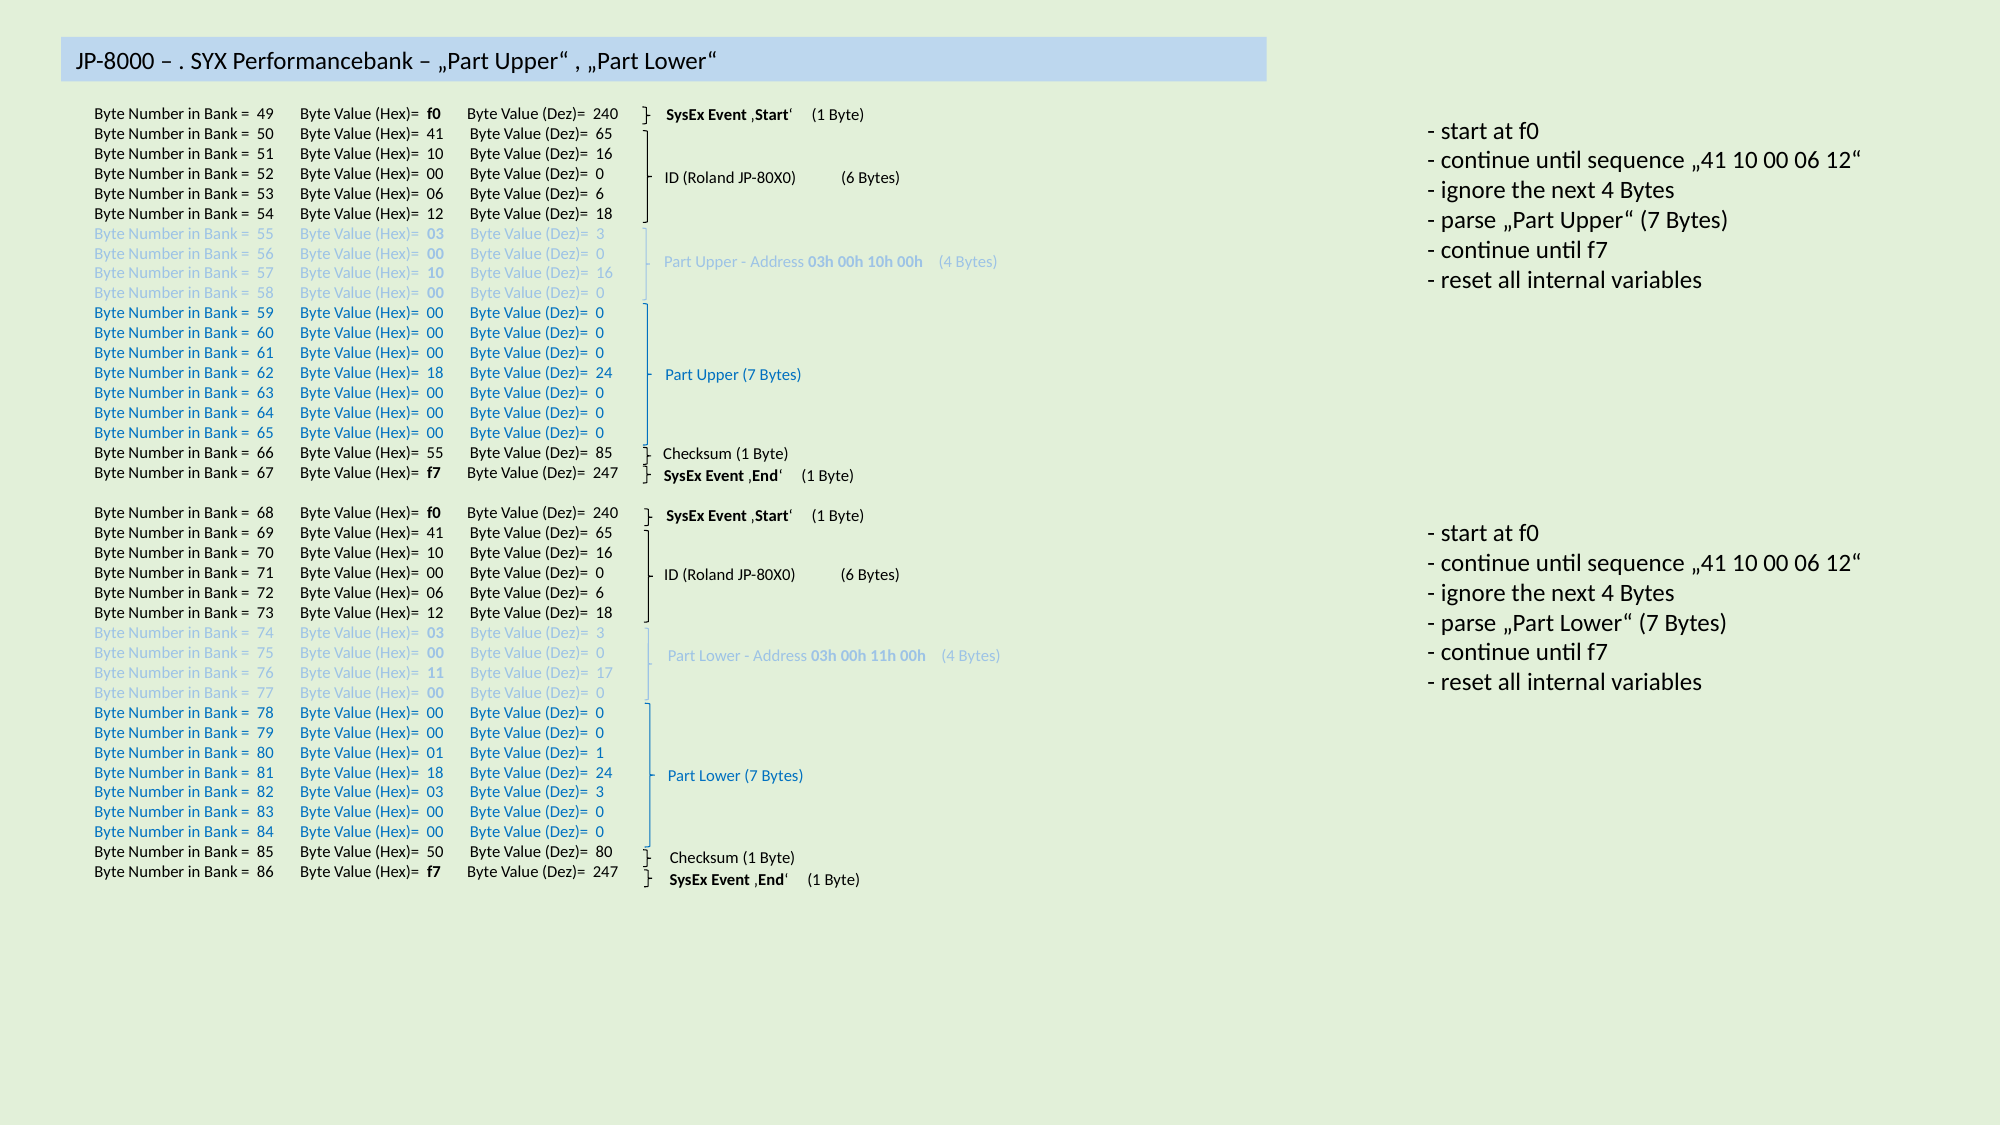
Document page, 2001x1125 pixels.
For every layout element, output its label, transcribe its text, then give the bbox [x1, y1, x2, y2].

text_box [644, 508, 653, 527]
text_box [643, 529, 649, 623]
text_box [642, 106, 651, 125]
text_box [643, 446, 652, 465]
text_box [644, 627, 653, 701]
text_box [643, 849, 652, 868]
text_box Byte Number in Bank = 49 Byte Value (Hex)= f0 Byte Value (Dez)= 240 Byte Number in Bank = 50 Byte Value (Hex)= 41 Byte Value (Dez)= 65 Byte Number in Bank = 51 Byte Value (Hex)= 10 Byte Value (Dez)= 16 Byte Number in Bank = 52 Byte Value (Hex)= 00 Byte Value (Dez)= 0 Byte Number in Bank = 53 Byte Value (Hex)= 06 Byte Value (Dez)= 6 Byte Number in Bank = 54 Byte Value (Hex)= 12 Byte Value (Dez)= 18 Byte Number in Bank = 55 Byte Value (Hex)= 03 Byte Value (Dez)= 3 Byte Number in Bank = 56 Byte Value (Hex)= 00 Byte Value (Dez)= 0 Byte Number in Bank = 57 Byte Value (Hex)= 10 Byte Value (Dez)= 16 Byte Number in Bank = 58 Byte Value (Hex)= 00 Byte Value (Dez)= 0 Byte Number in Bank = 59 Byte Value (Hex)= 00 Byte Value (Dez)= 0 Byte Number in Bank = 60 Byte Value (Hex)= 00 Byte Value (Dez)= 0 Byte Number in Bank = 61 Byte Value (Hex)= 00 Byte Value (Dez)= 0 Byte Number in Bank = 62 Byte Value (Hex)= 18 Byte Value (Dez)= 24 Byte Number in Bank = 63 Byte Value (Hex)= 00 Byte Value (Dez)= 0 Byte Number in Bank = 64 Byte Value (Hex)= 00 Byte Value (Dez)= 0 Byte Number in Bank = 65 Byte Value (Hex)= 00 Byte Value (Dez)= 0 Byte Number in Bank = 66 Byte Value (Hex)= 55 Byte Value (Dez)= 85 Byte Number in Bank = 67 Byte Value (Hex)= f7 Byte Value (Dez)= 247 Byte Number in Bank = 68 Byte Value (Hex)= f0 Byte Value (Dez)= 240 Byte Number in Bank = 69 Byte Value (Hex)= 41 Byte Value (Dez)= 65 Byte Number in Bank = 70 Byte Value (Hex)= 10 Byte Value (Dez)= 16 Byte Number in Bank = 71 Byte Value (Hex)= 00 Byte Value (Dez)= 0 Byte Number in Bank = 72 Byte Value (Hex)= 06 Byte Value (Dez)= 6 Byte Number in Bank = 73 Byte Value (Hex)= 12 Byte Value (Dez)= 18 Byte Number in Bank = 74 Byte Value (Hex)= 03 Byte Value (Dez)= 3 Byte Number in Bank = 75 Byte Value (Hex)= 00 Byte Value (Dez)= 0 Byte Number in Bank = 76 Byte Value (Hex)= 11 Byte Value (Dez)= 17 Byte Number in Bank = 77 Byte Value (Hex)= 00 Byte Value (Dez)= 0 Byte Number in Bank = 78 Byte Value (Hex)= 00 Byte Value (Dez)= 0 Byte Number in Bank = 79 Byte Value (Hex)= 00 Byte Value (Dez)= 0 Byte Number in Bank = 80 Byte Value (Hex)= 01 Byte Value (Dez)= 1 Byte Number in Bank = 81 Byte Value (Hex)= 18 Byte Value (Dez)= 24 Byte Number in Bank = 82 Byte Value (Hex)= 03 Byte Value (Dez)= 3 Byte Number in Bank = 83 Byte Value (Hex)= 00 Byte Value (Dez)= 0 Byte Number in Bank = 84 Byte Value (Hex)= 00 Byte Value (Dez)= 0 Byte Number in Bank = 85 Byte Value (Hex)= 50 Byte Value (Dez)= 80 Byte Number in Bank = 86 Byte Value (Hex)= f7 Byte Value (Dez)= 247 [79, 95, 638, 889]
text_box [642, 465, 648, 484]
text_box Checksum (1 Byte) [655, 839, 1306, 875]
text_box Part Lower - Address 03h 00h 11h 00h (4 Bytes) [653, 636, 1385, 672]
text_box [644, 869, 653, 888]
text_box SysEx Event ‚End‘ (1 Byte) [648, 471, 1300, 492]
text_box SysEx Event ‚Start‘ (1 Byte) [651, 497, 1303, 532]
text_box Part Lower (7 Bytes) [653, 757, 1385, 793]
text_box - start at f0 - continue until sequence „41 10 00 06 12“ - ignore the next 4 Bytes - parse „Part Upper“ (7 Bytes) - continue until f7 - reset all internal variables [1412, 106, 1907, 302]
text_box Checksum (1 Byte) [648, 435, 1300, 471]
text_box ID (Roland JP-80X0) (6 Bytes) [649, 159, 1016, 195]
text_box [642, 303, 650, 446]
text_box [642, 227, 649, 301]
text_box - start at f0 - continue until sequence „41 10 00 06 12“ - ignore the next 4 Bytes - parse „Part Lower“ (7 Bytes) - continue until f7 - reset all internal variables [1412, 508, 1907, 704]
text_box [642, 130, 649, 223]
text_box [644, 702, 653, 848]
text_box SysEx Event ‚End‘ (1 Byte) [654, 861, 1306, 896]
text_box Part Upper (7 Bytes) [650, 356, 1383, 392]
text_box Part Upper - Address 03h 00h 10h 00h (4 Bytes) [649, 243, 1381, 279]
text_box SysEx Event ‚Start‘ (1 Byte) [651, 96, 1303, 132]
text_box JP-8000 – . SYX Performancebank – „Part Upper“ , „Part Lower“ [61, 36, 1267, 82]
text_box ID (Roland JP-80X0) (6 Bytes) [649, 556, 1015, 592]
